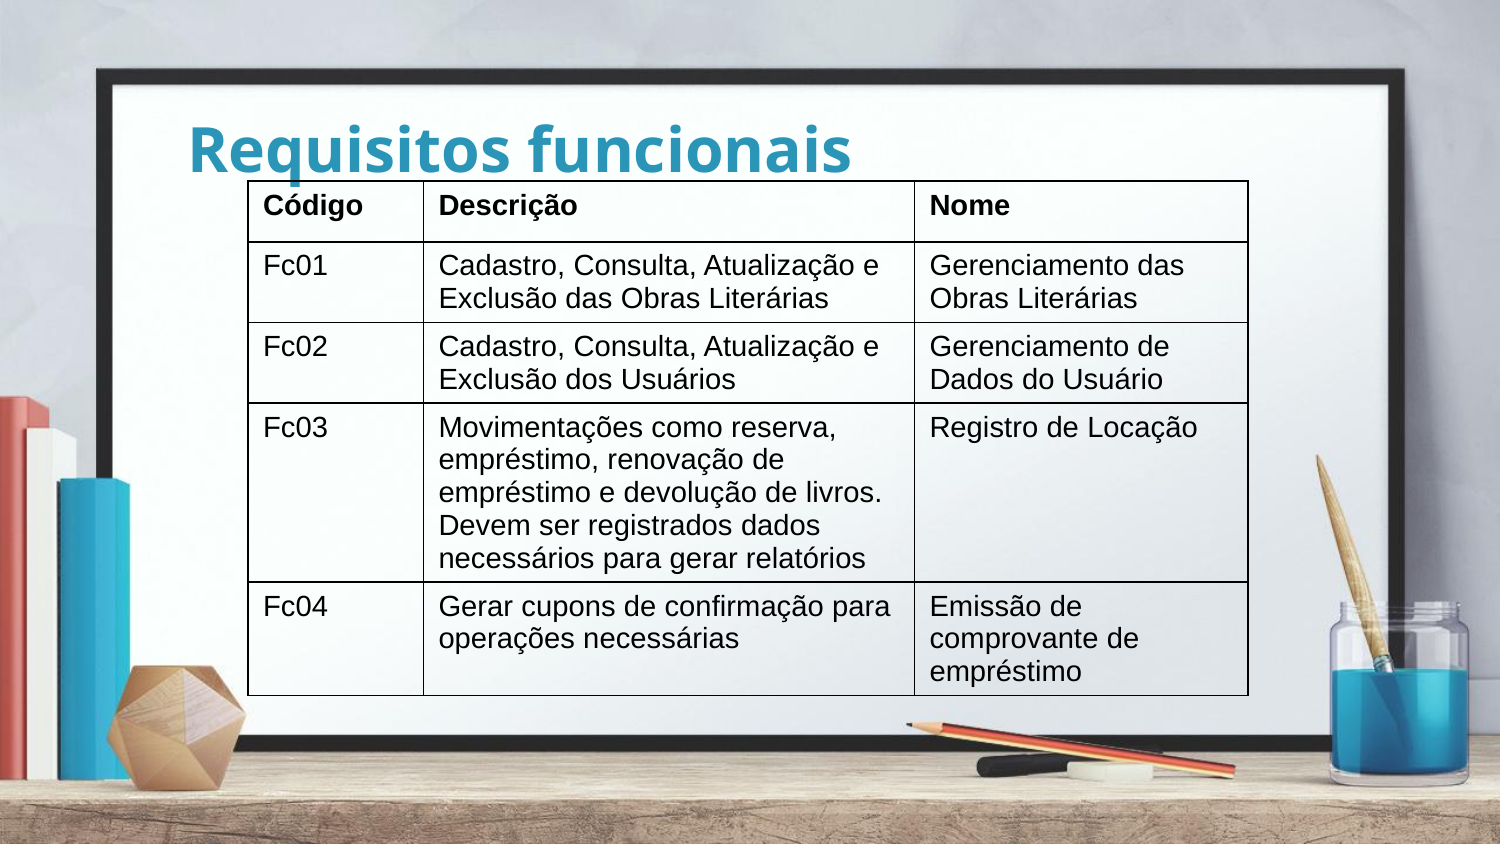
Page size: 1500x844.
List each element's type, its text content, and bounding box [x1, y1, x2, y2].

table_cell Fc01 [249, 243, 423, 322]
table_header Descrição [424, 182, 914, 241]
table_cell Movimentações como reserva, empréstimo, renovação de empréstimo e devolução de livros. Devem ser registrados dados necessários para gerar relatórios [424, 404, 914, 581]
table_cell Gerenciamento das Obras Literárias [915, 243, 1247, 322]
table_cell Gerar cupons de confirmação para operações necessárias [424, 583, 914, 695]
table_cell Cadastro, Consulta, Atualização e Exclusão dos Usuários [424, 323, 914, 402]
table_cell Cadastro, Consulta, Atualização e Exclusão das Obras Literárias [424, 243, 914, 322]
table_cell Gerenciamento de Dados do Usuário [915, 323, 1247, 402]
table_cell Fc04 [249, 583, 423, 695]
table_cell Fc02 [249, 323, 423, 402]
picture [0, 0, 1500, 844]
title Requisitos funcionais [172, 94, 1324, 218]
table_cell Registro de Locação [915, 404, 1247, 581]
table_cell Emissão de comprovante de empréstimo [915, 583, 1247, 695]
table_header Nome [915, 182, 1247, 241]
table_header Código [249, 182, 423, 241]
table_cell Fc03 [249, 404, 423, 581]
